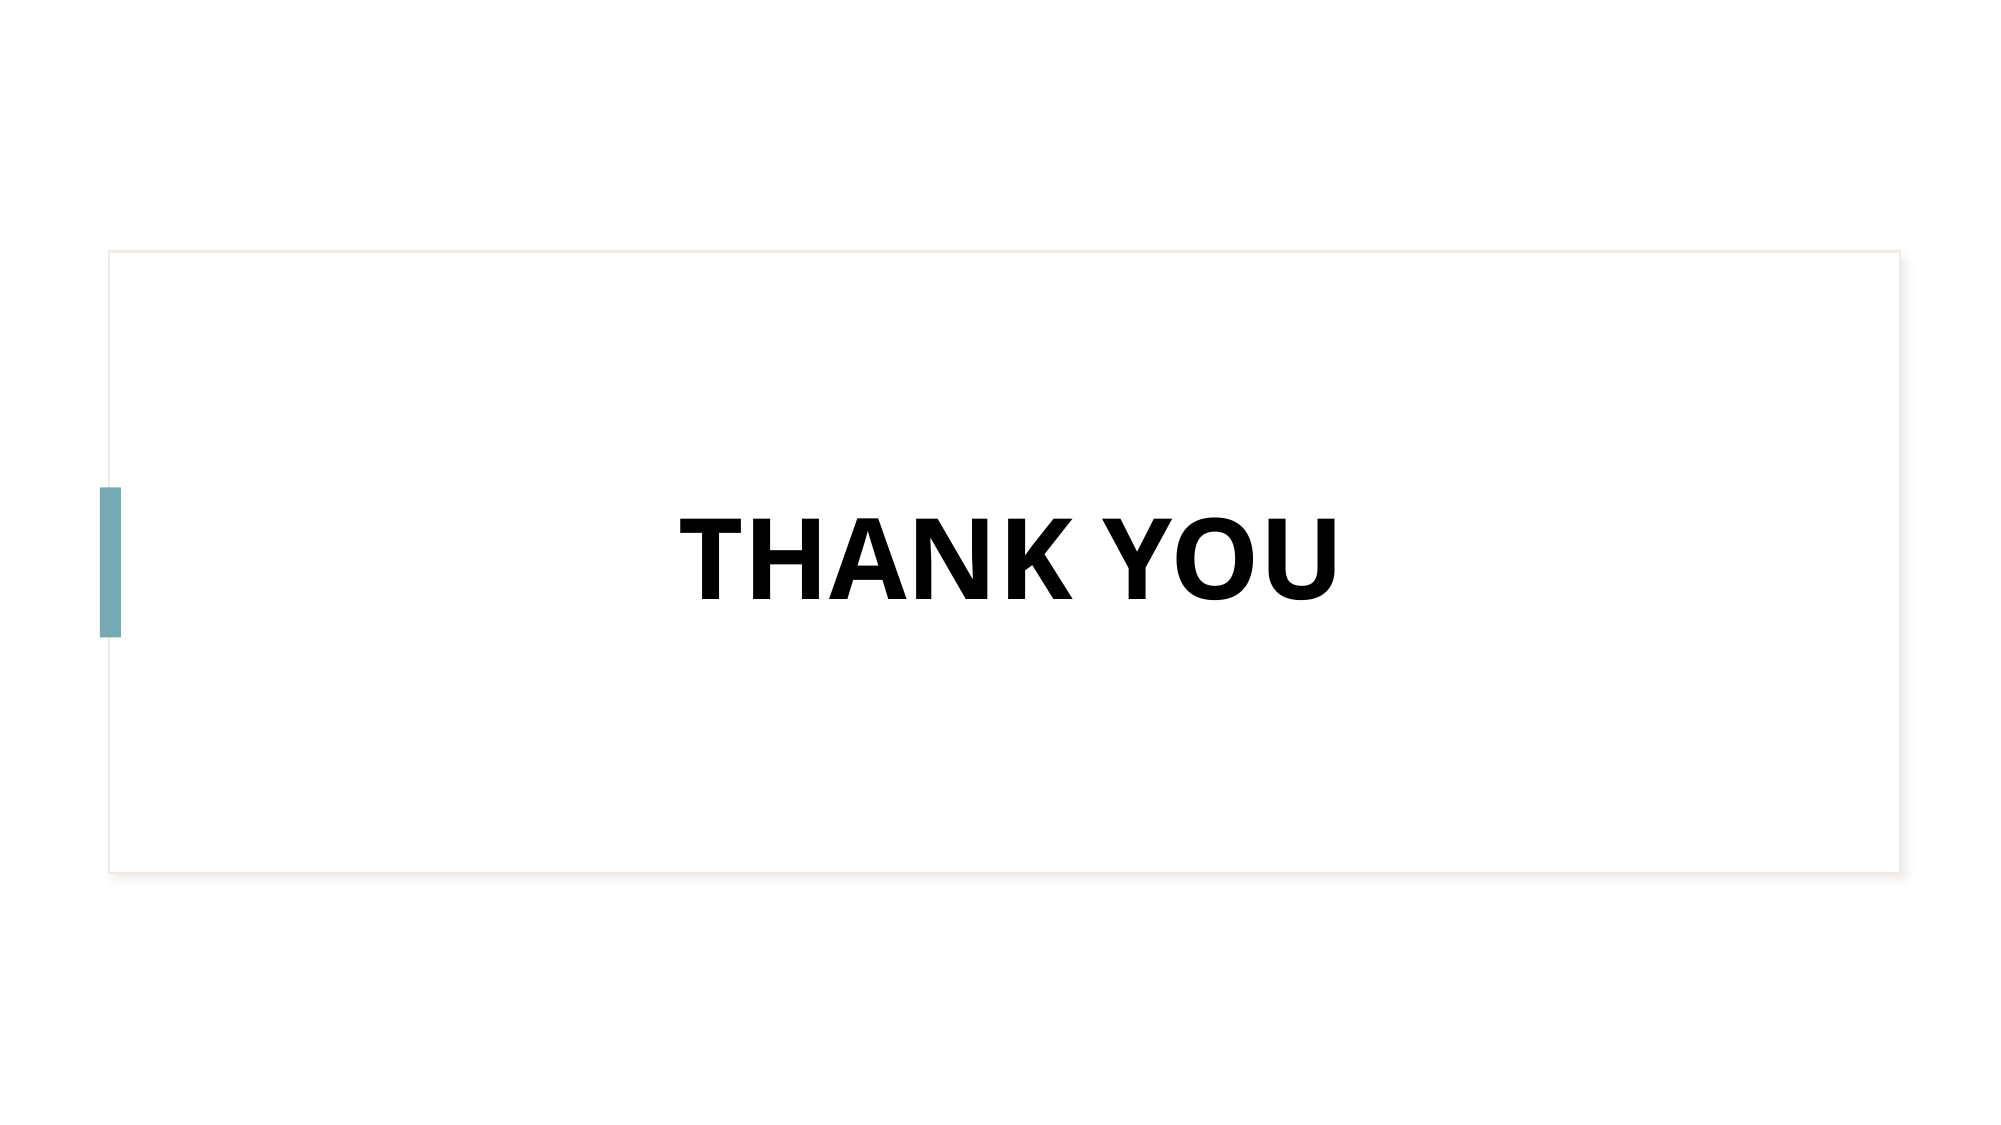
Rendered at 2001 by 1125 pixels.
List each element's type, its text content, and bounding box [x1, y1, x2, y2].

title THANK YOU [176, 318, 1847, 809]
